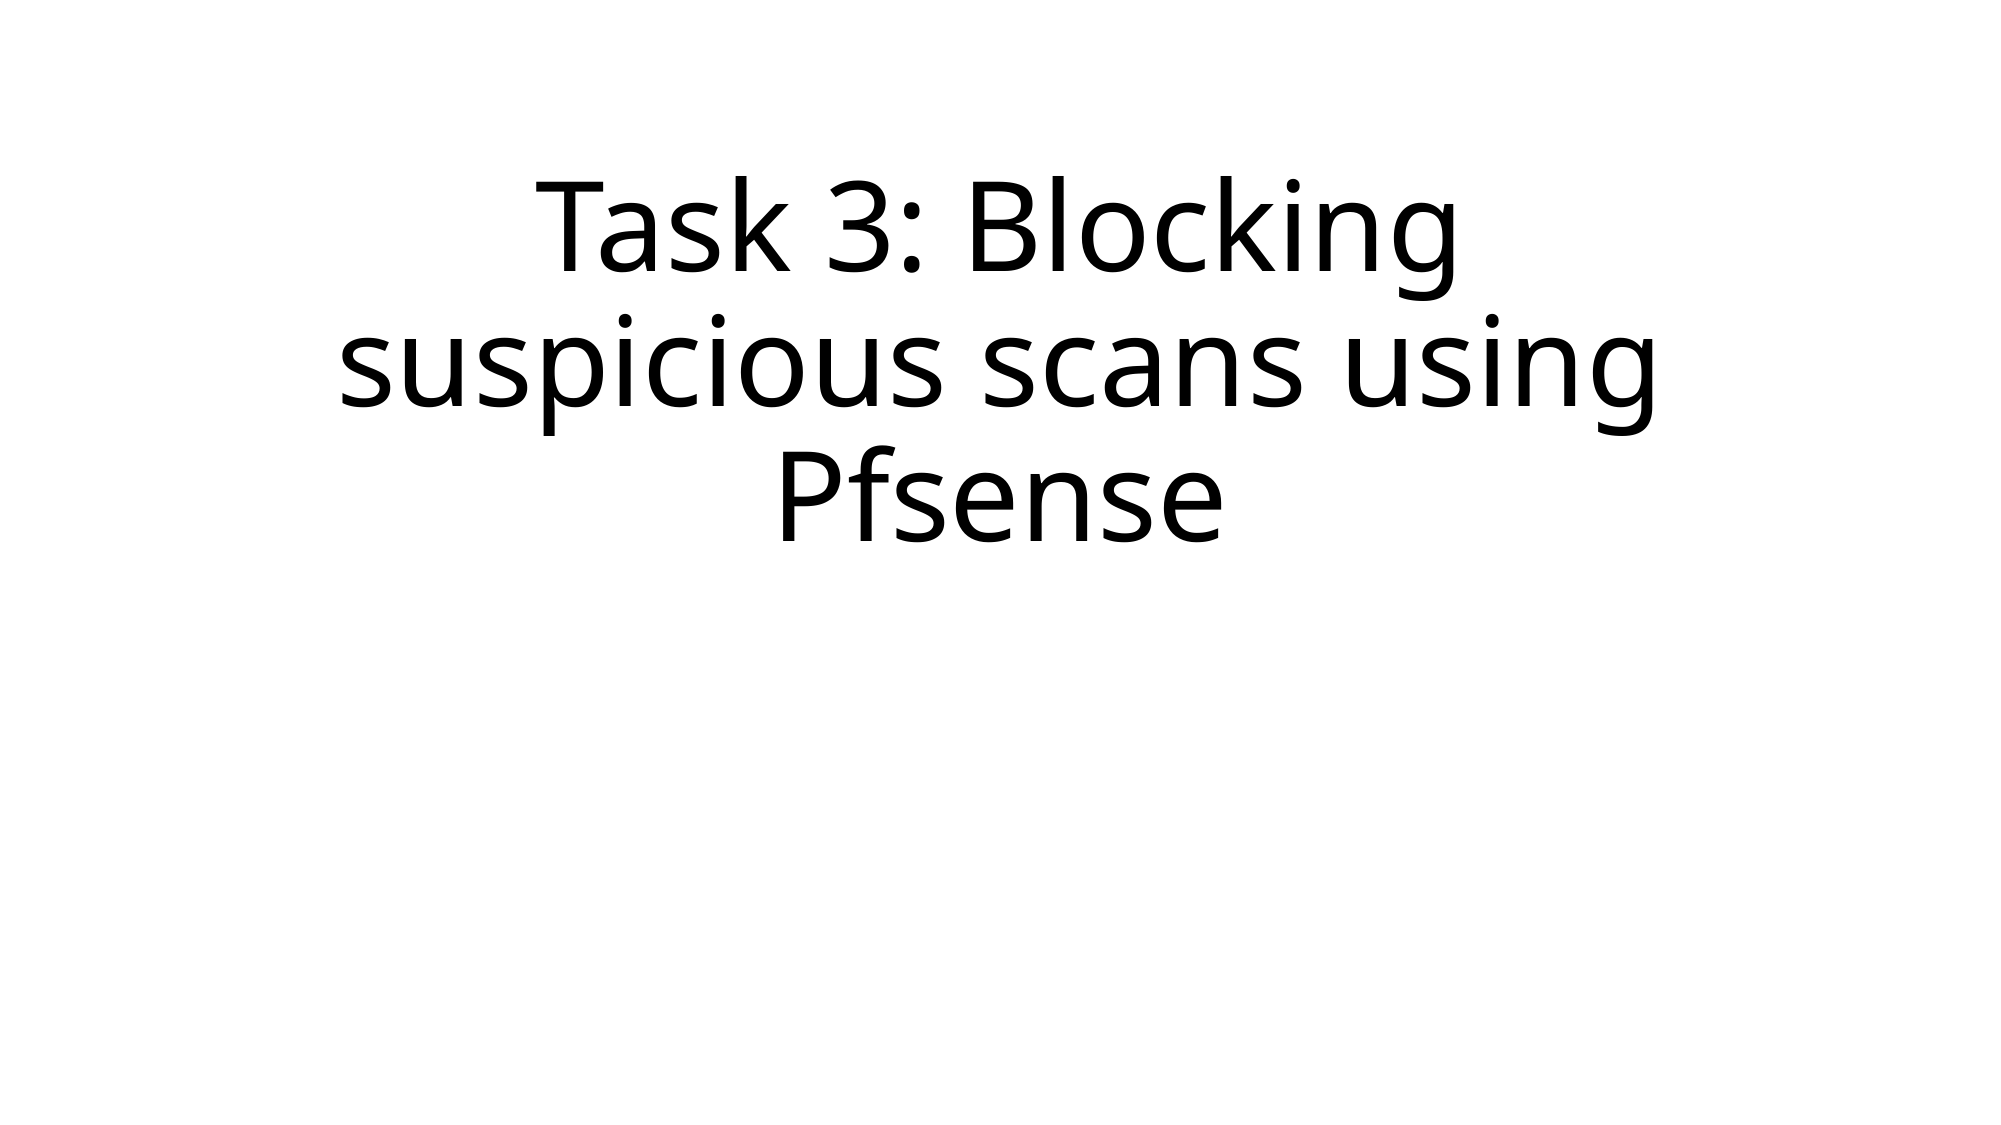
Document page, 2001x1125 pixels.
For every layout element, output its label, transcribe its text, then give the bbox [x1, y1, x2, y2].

title Task 3: Blocking suspicious scans using Pfsense [249, 184, 1750, 576]
